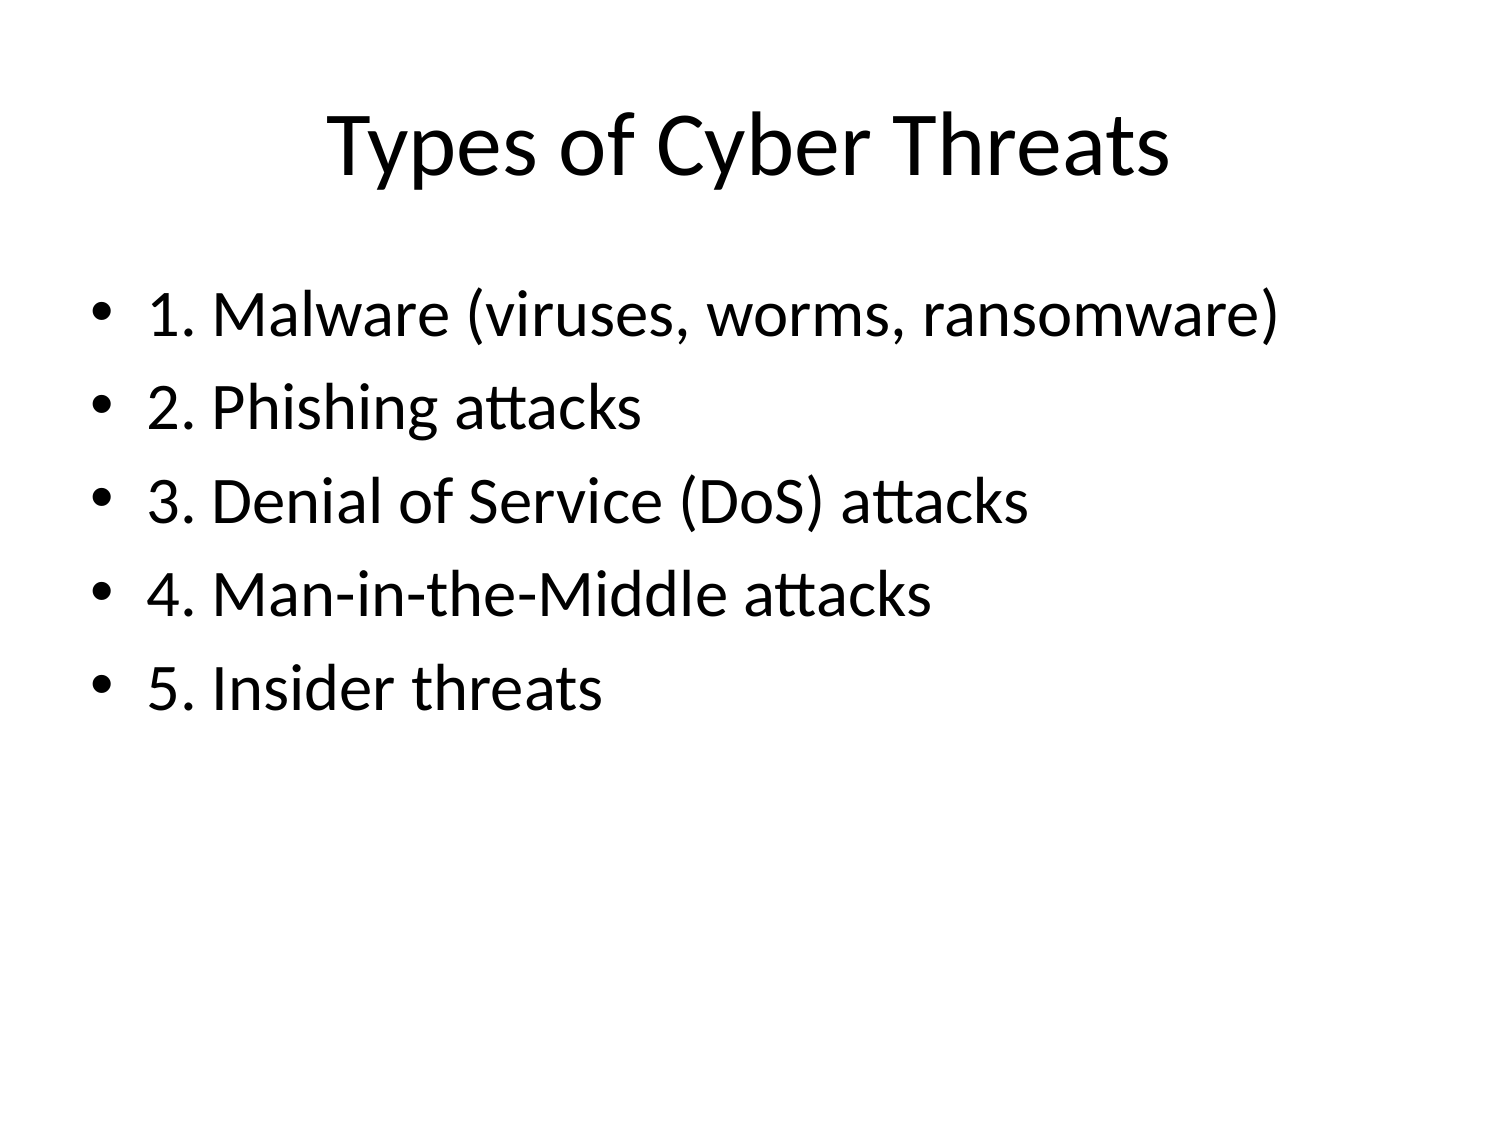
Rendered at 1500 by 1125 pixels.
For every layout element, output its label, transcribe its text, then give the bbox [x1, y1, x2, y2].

list 1. Malware (viruses, worms, ransomware) 2. Phishing attacks 3. Denial of Service (DoS) attacks 4. Man-in-the-Middle attacks 5. Insider threats [75, 262, 1425, 1005]
title Types of Cyber Threats [75, 45, 1425, 233]
